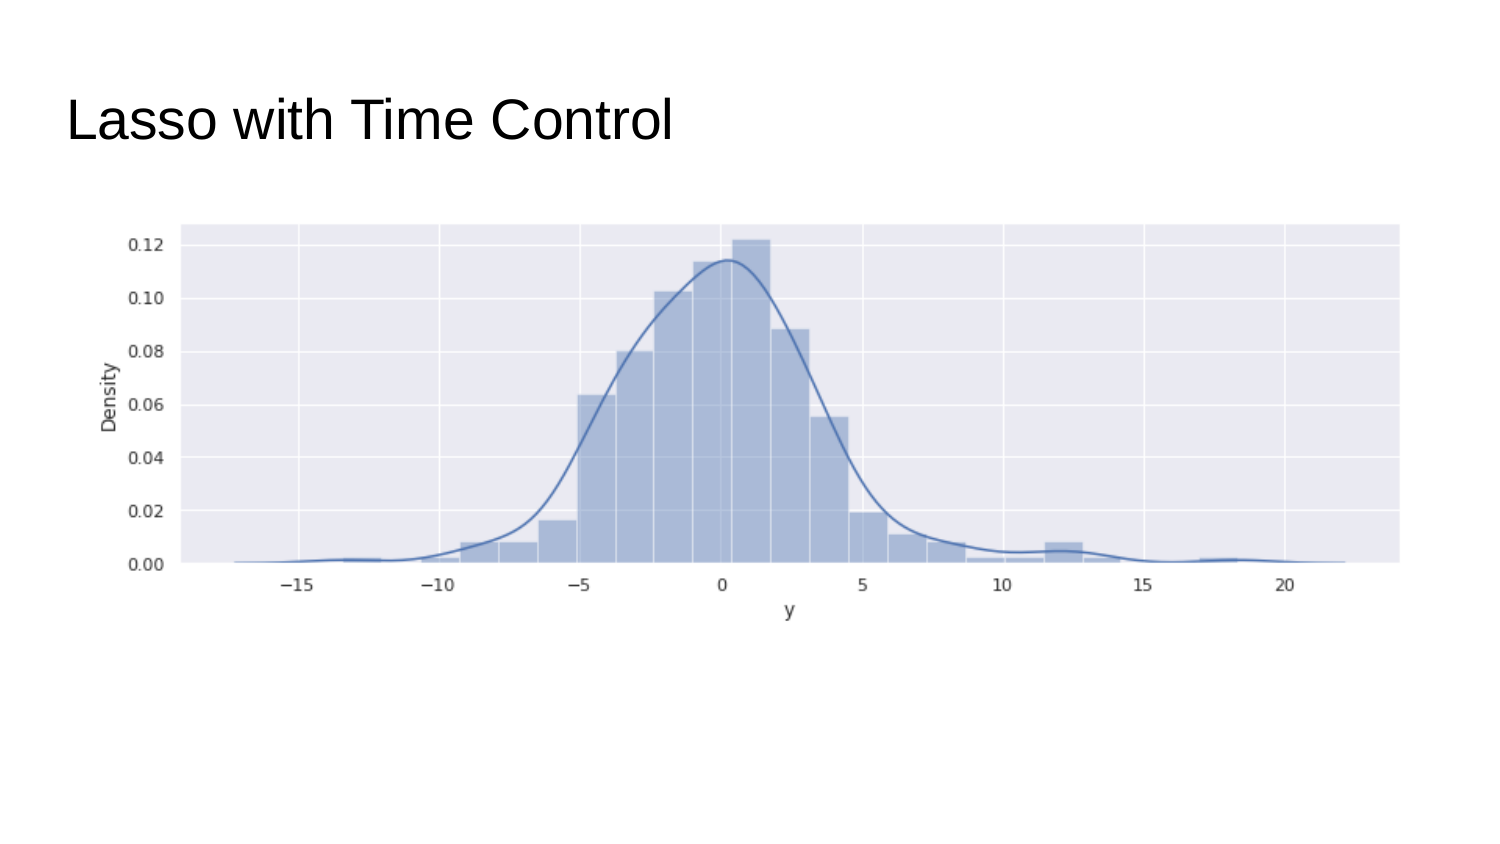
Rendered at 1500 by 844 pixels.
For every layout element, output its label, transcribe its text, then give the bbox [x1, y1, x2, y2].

title Lasso with Time Control [51, 72, 1449, 167]
picture [88, 212, 1412, 632]
